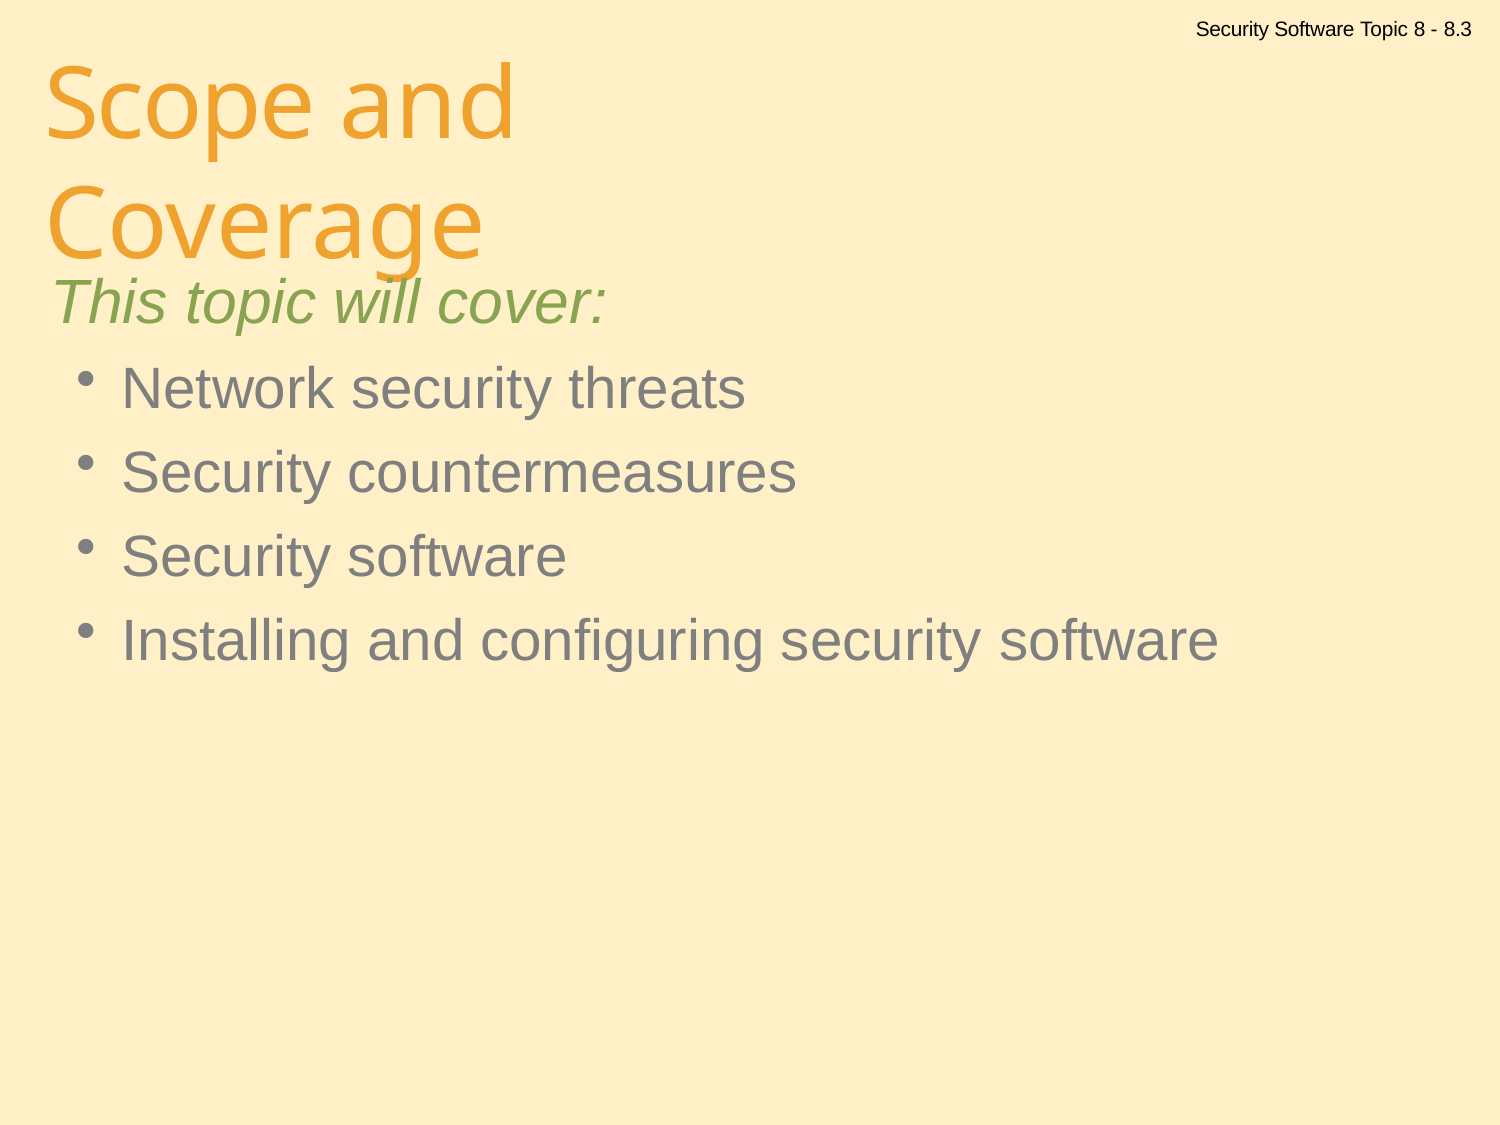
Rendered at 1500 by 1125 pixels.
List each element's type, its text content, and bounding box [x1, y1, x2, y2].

text_box This topic will cover: Network security threats Security countermeasures Security software Installing and configuring security software [48, 243, 1225, 673]
title Scope and Coverage [42, 36, 909, 279]
text_box Security Software Topic 8 - 8.3 [1193, 13, 1488, 41]
